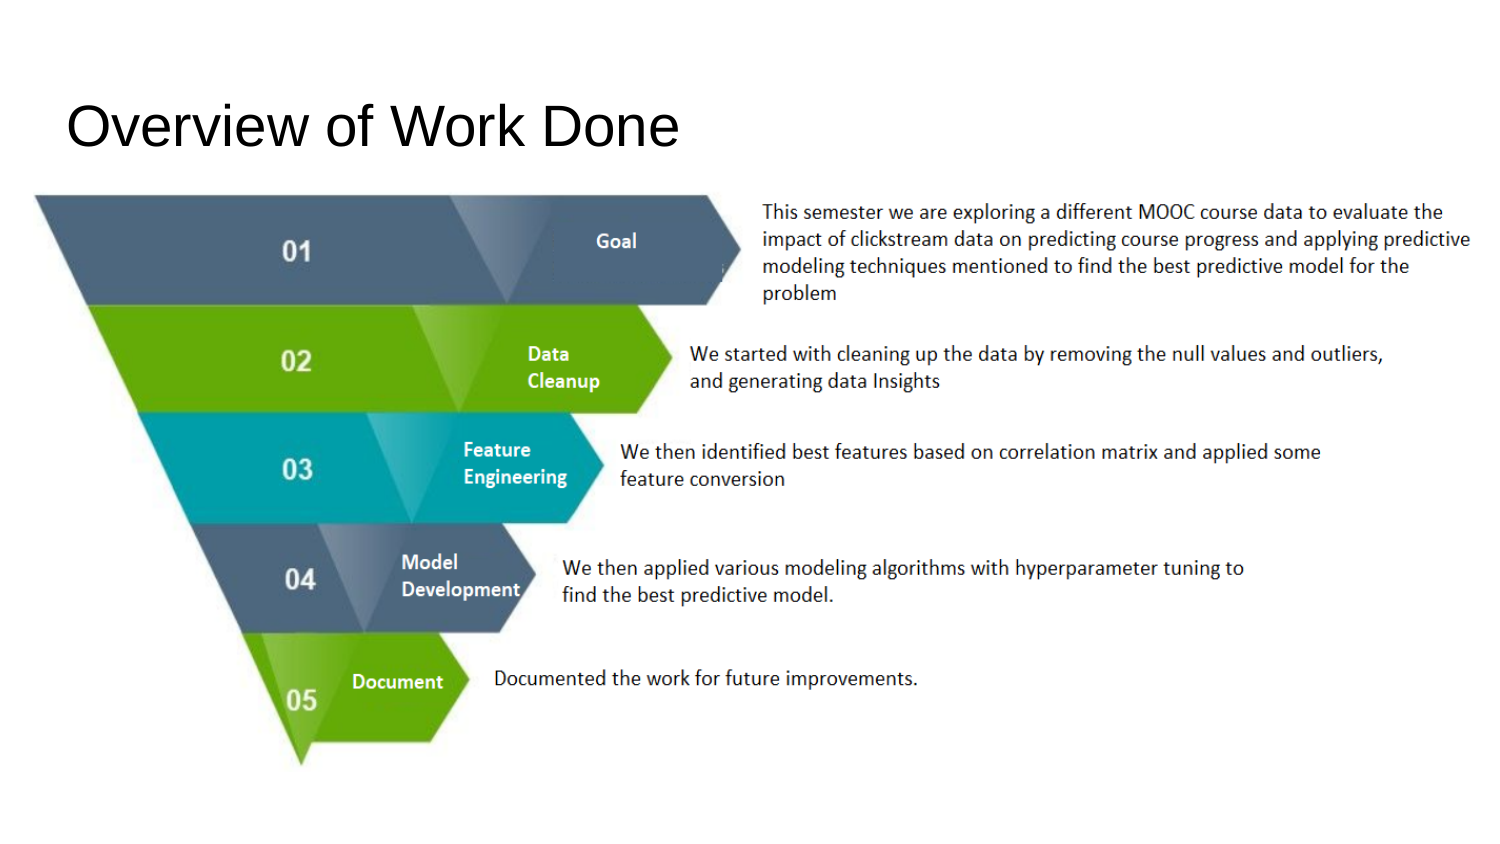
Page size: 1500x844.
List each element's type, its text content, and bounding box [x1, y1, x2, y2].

picture [32, 175, 1481, 772]
title Overview of Work Done [51, 72, 1449, 167]
